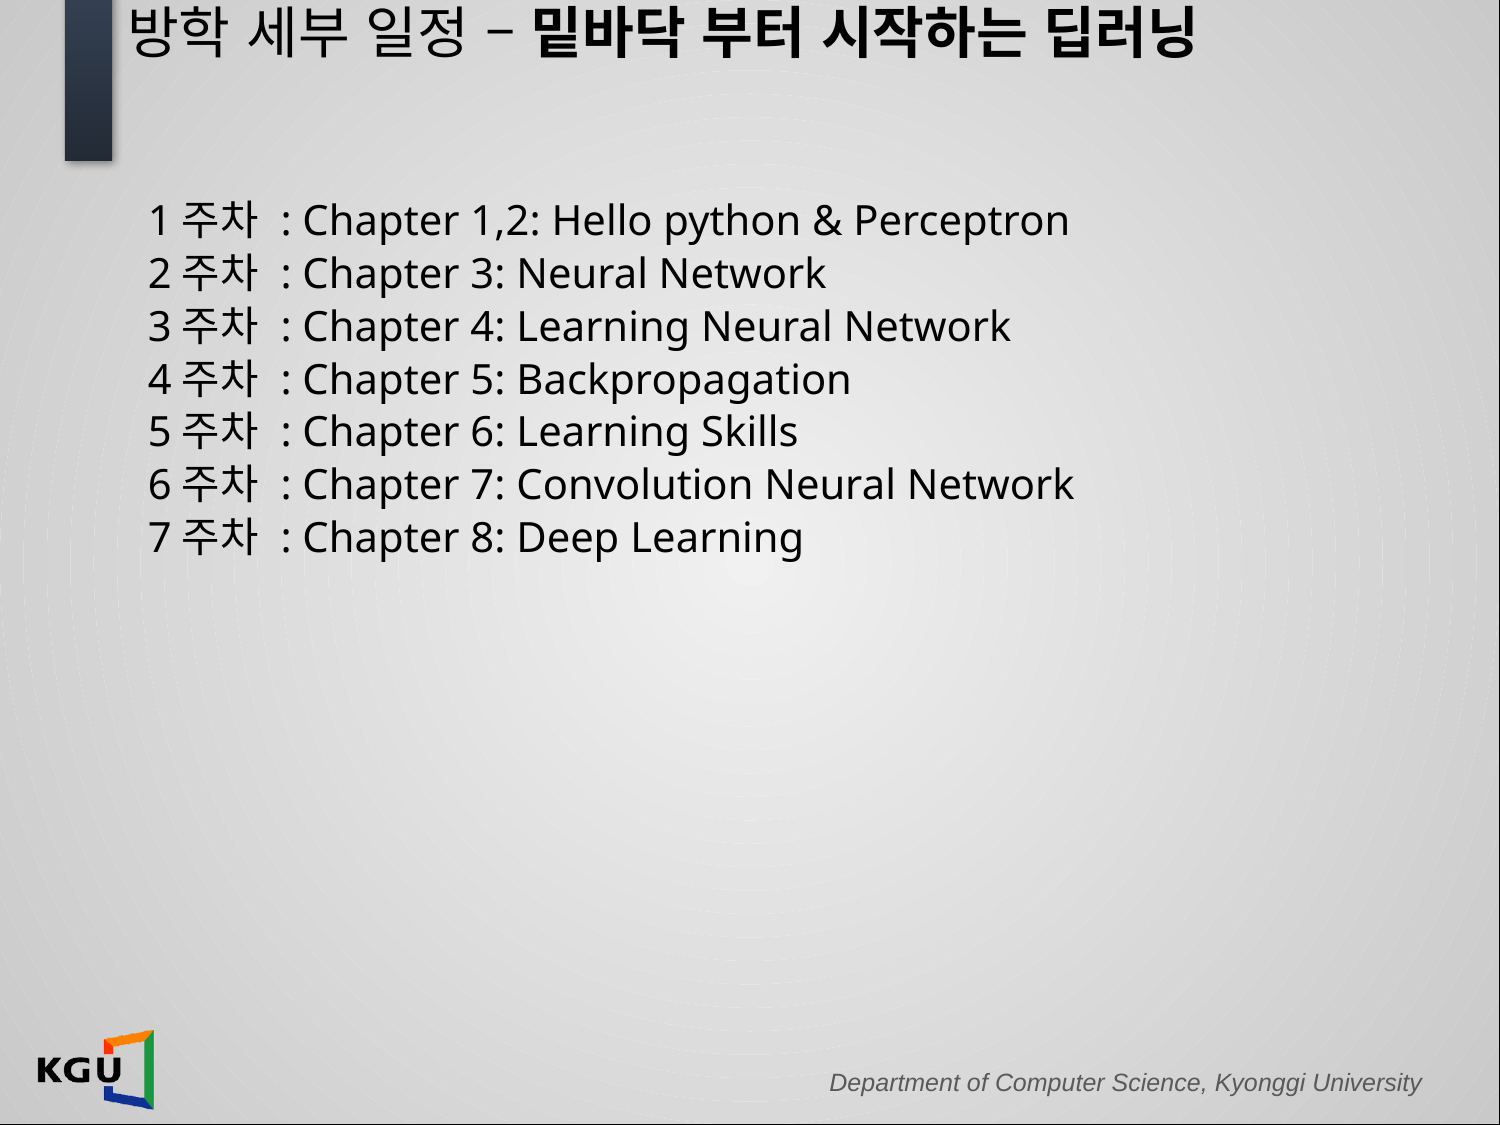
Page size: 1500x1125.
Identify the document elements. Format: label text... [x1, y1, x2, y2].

list 1주차 : Chapter 1,2: Hello python & Perceptron 2주차 : Chapter 3: Neural Network 3주차 : Chapter 4: Learning Neural Network 4주차 : Chapter 5: Backpropagation 5주차 : Chapter 6: Learning Skills 6주차 : Chapter 7: Convolution Neural Network 7주차 : Chapter 8: Deep Learning [76, 191, 1371, 906]
picture [22, 1022, 183, 1118]
title 방학 세부 일정 – 밑바닥 부터 시작하는 딥러닝 [112, 0, 1406, 190]
